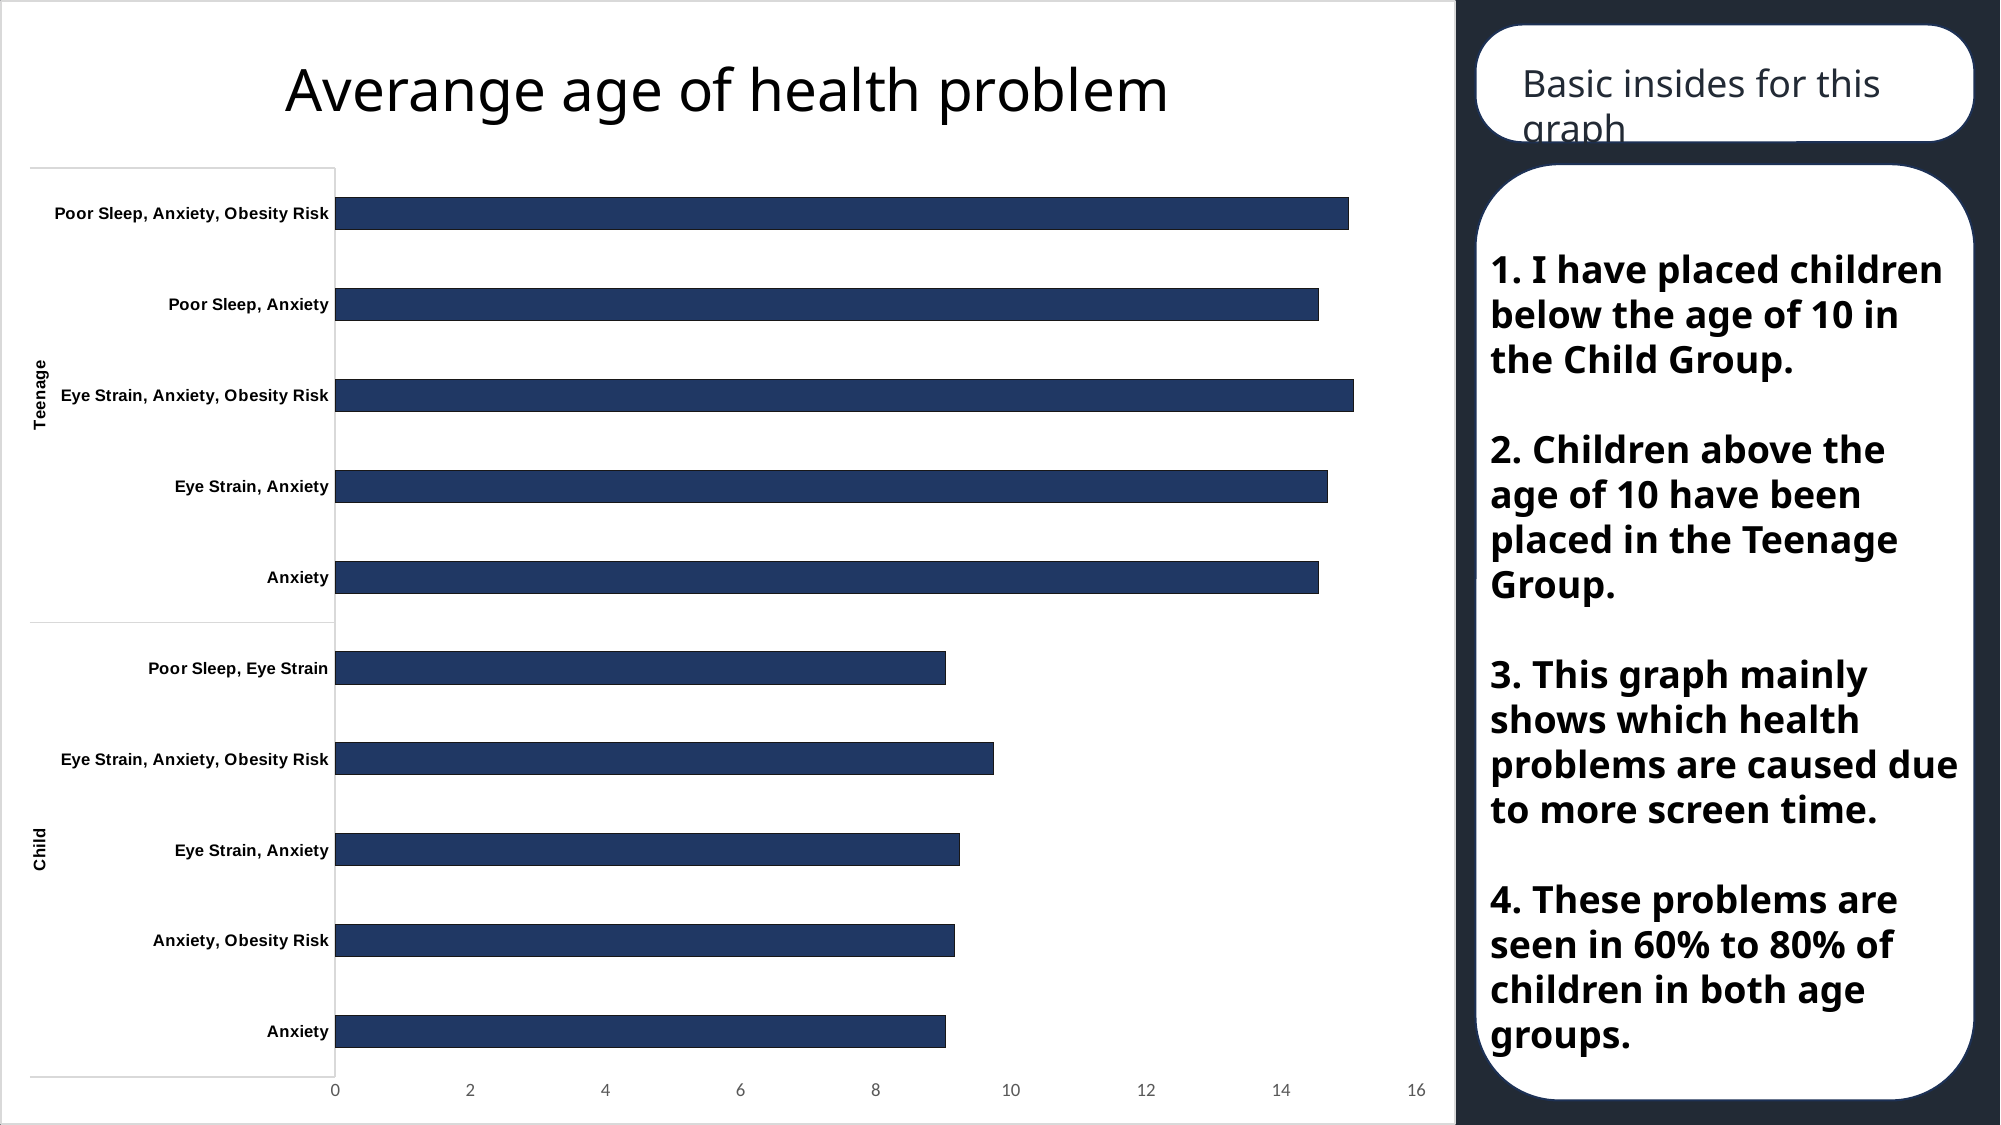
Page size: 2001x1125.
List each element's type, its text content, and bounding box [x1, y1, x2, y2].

chart [0, 0, 1456, 1125]
text_box [1474, 23, 1976, 141]
text_box [1474, 163, 1975, 1027]
text_box Basic insides for this graph [1507, 53, 1943, 158]
text_box 1. I have placed children below the age of 10 in the Child Group. 2. Children above the age of 10 have been placed in the Teenage Group. 3. This graph mainly shows which health problems are caused due to more screen time. 4. These problems are seen in 60% to 80% of children in both age groups. [1475, 238, 1975, 1109]
